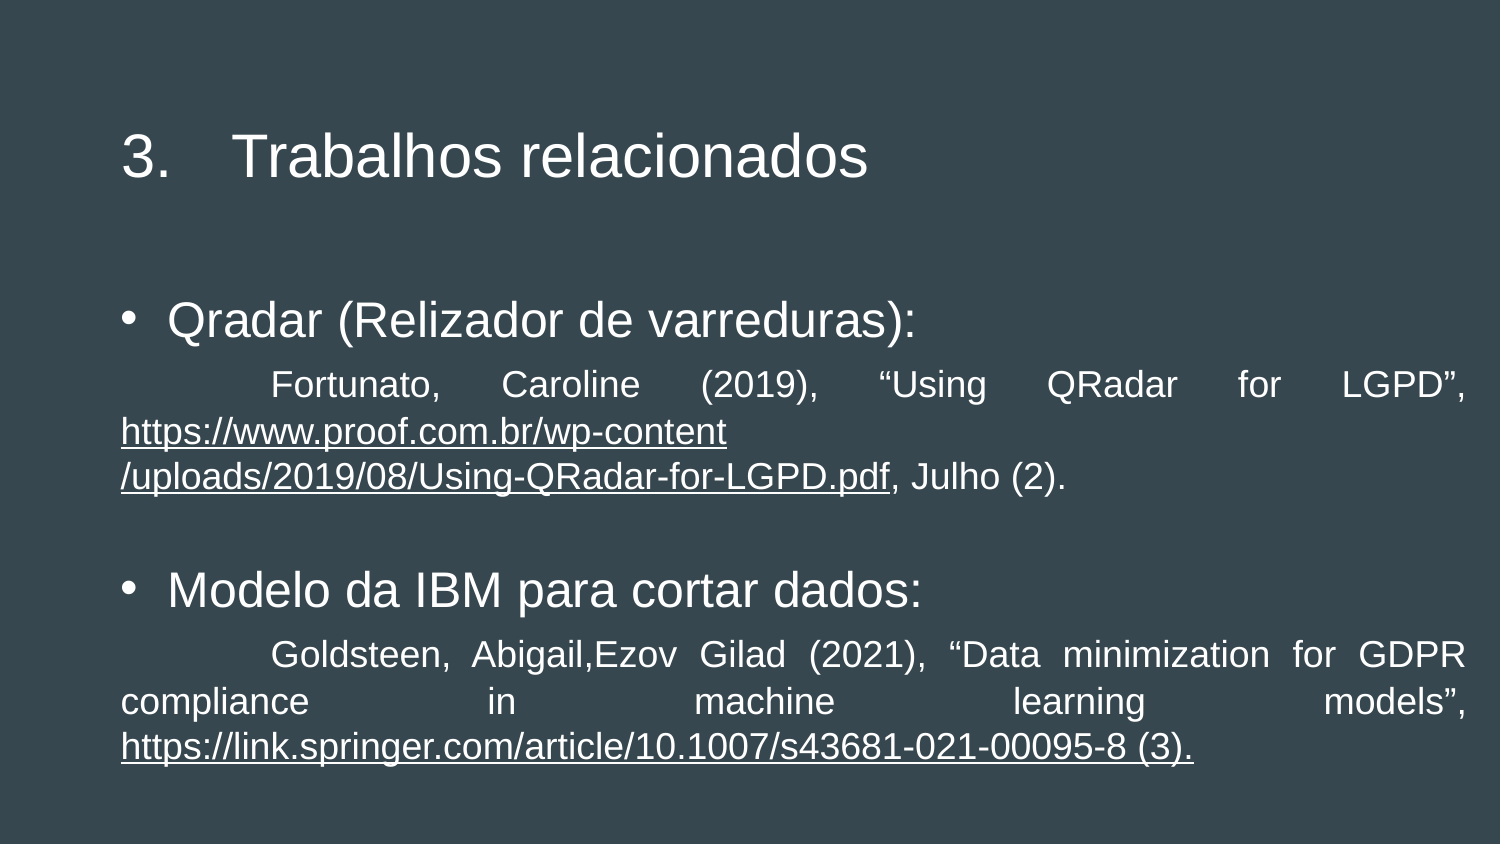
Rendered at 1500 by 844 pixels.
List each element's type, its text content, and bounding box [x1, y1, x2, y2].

text_box Qradar (Relizador de varreduras): Fortunato, Caroline (2019), “Using QRadar for LGPD”, https://www.proof.com.br/wp-content/uploads/2019/08/Using-QRadar-for-LGPD.pdf, Julho (2). Modelo da IBM para cortar dados: Goldsteen, Abigail,Ezov Gilad (2021), “Data minimization for GDPR compliance in machine learning models”, https://link.springer.com/article/10.1007/s43681-021-00095-8 (3). [105, 279, 1482, 835]
title Trabalhos relacionados [105, 63, 1394, 205]
